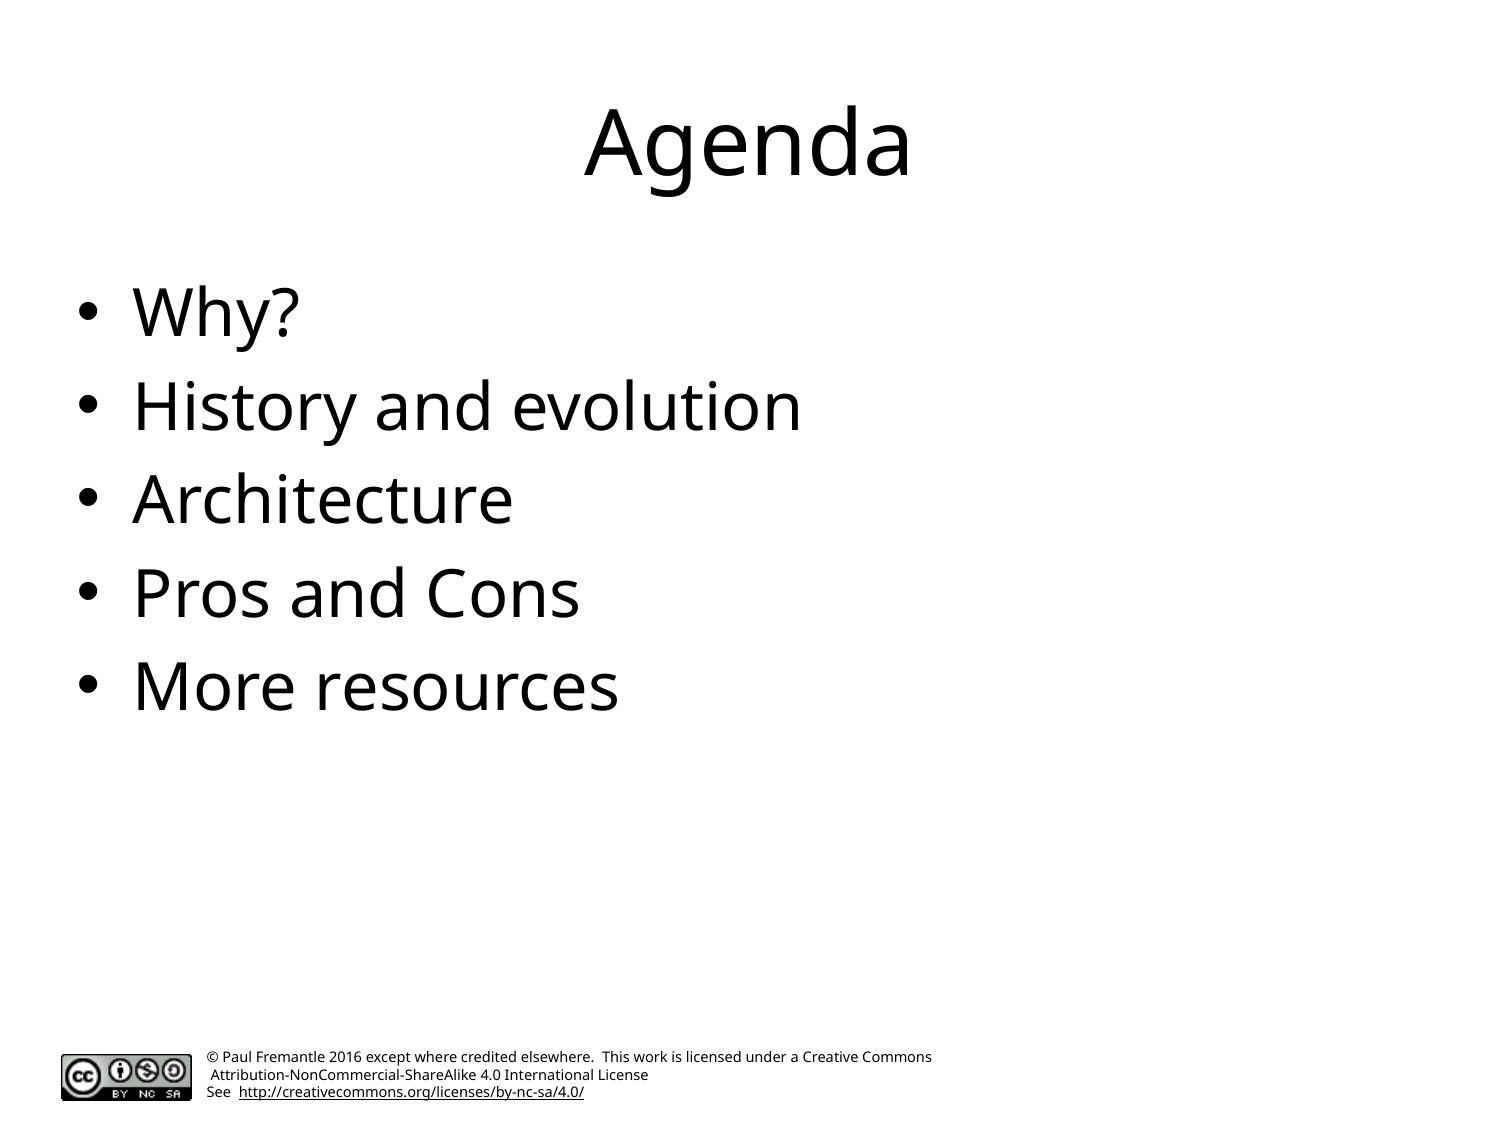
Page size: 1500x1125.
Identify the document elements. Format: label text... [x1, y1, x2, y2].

picture [61, 1054, 192, 1101]
list Why? History and evolution Architecture Pros and Cons More resources [61, 262, 1412, 1005]
title Agenda [75, 45, 1425, 233]
